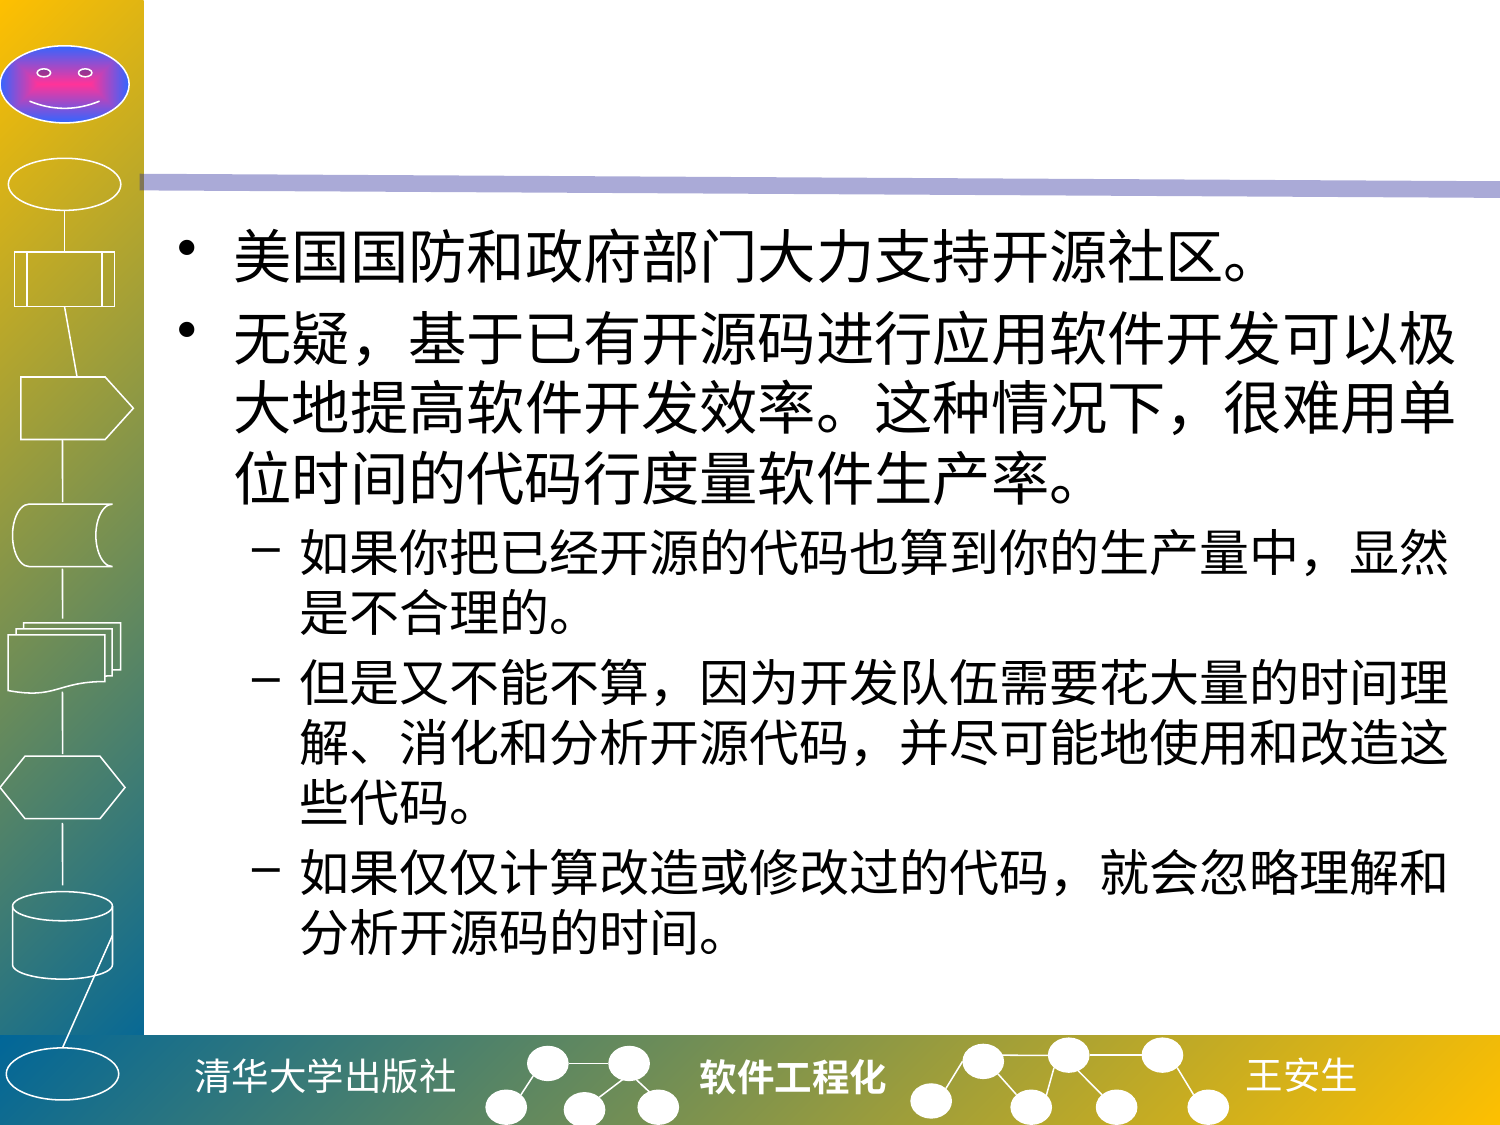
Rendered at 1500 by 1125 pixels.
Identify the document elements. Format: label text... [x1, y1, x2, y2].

list 美国国防和政府部门大力支持开源社区。 无疑，基于已有开源码进行应用软件开发可以极大地提高软件开发效率。这种情况下，很难用单位时间的代码行度量软件生产率。 如果你把已经开源的代码也算到你的生产量中，显然是不合理的。 但是又不能不算，因为开发队伍需要花大量的时间理解、消化和分析开源代码，并尽可能地使用和改造这些代码。 如果仅仅计算改造或修改过的代码，就会忽略理解和分析开源码的时间。 [162, 212, 1476, 1017]
